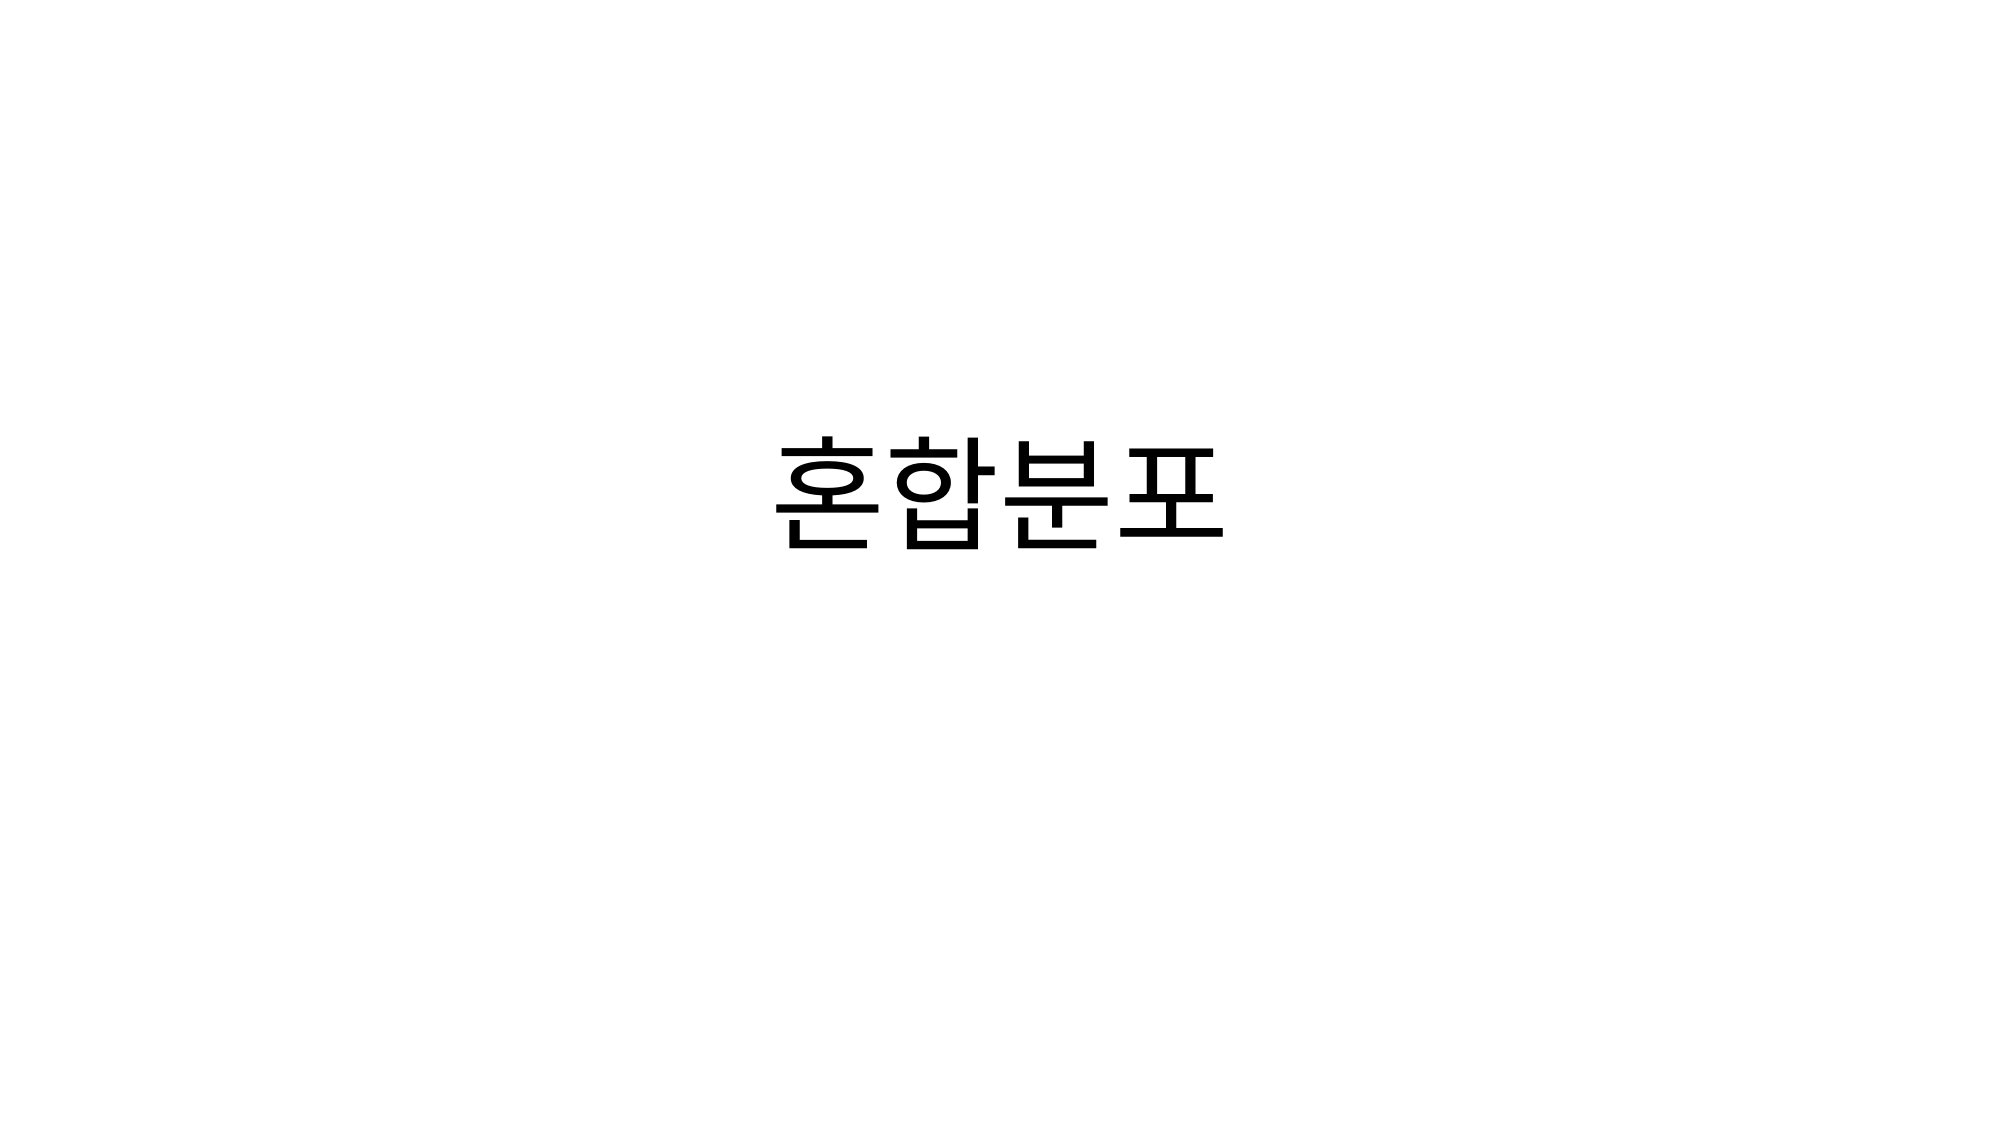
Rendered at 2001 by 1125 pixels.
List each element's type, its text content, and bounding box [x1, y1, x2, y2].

title 혼합분포 [249, 184, 1750, 576]
